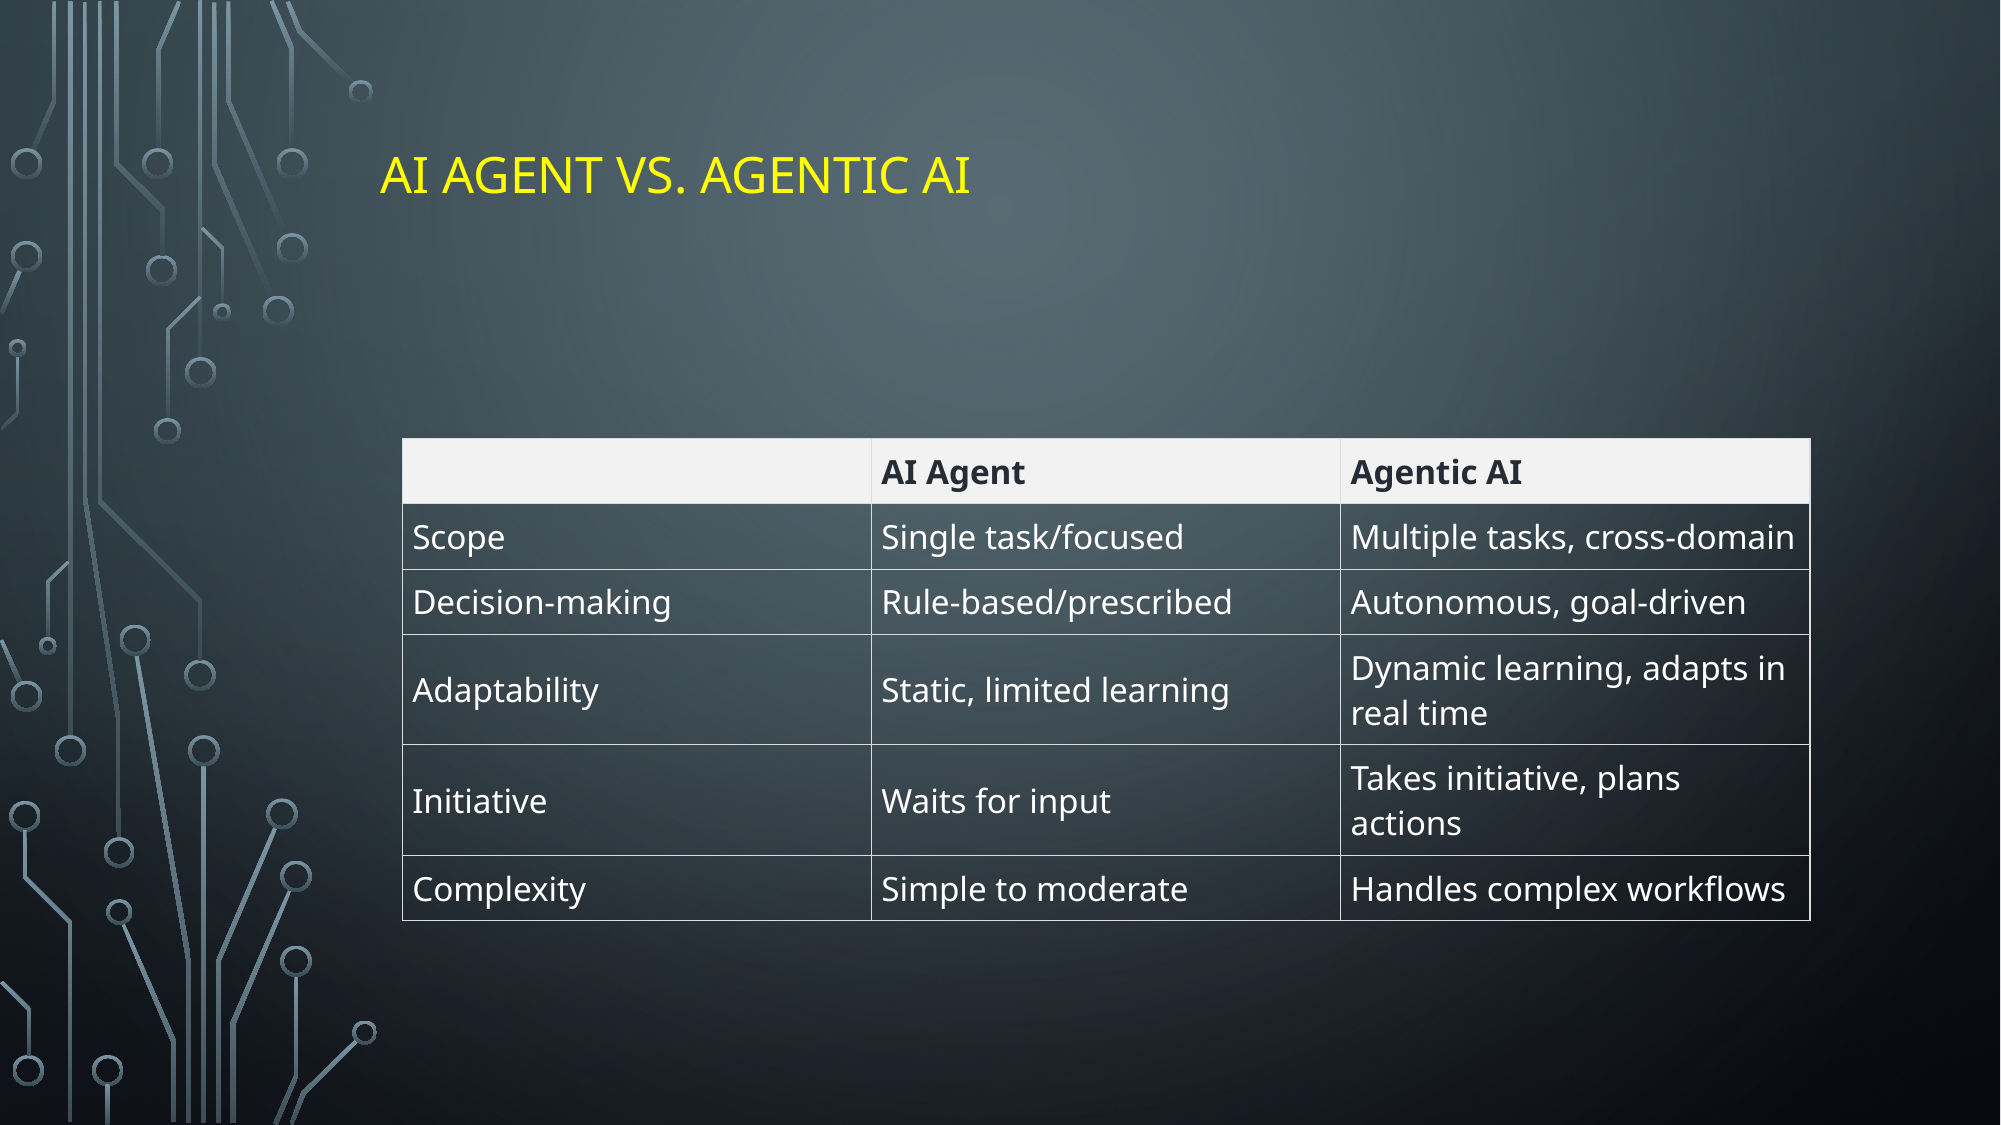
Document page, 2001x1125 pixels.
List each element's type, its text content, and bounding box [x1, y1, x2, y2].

title AI Agent vs. Agentic AI [365, 90, 989, 213]
table_cell Initiative [403, 745, 871, 855]
table_cell Rule-based/prescribed [872, 570, 1340, 634]
table_cell Complexity [403, 856, 871, 920]
table_cell Decision-making [403, 570, 871, 634]
table_cell Multiple tasks, cross-domain [1341, 504, 1809, 569]
table_cell Simple to moderate [872, 856, 1340, 920]
table_header Agentic AI [1341, 439, 1809, 503]
table_cell Adaptability [403, 635, 871, 744]
table_cell Dynamic learning, adapts in real time [1341, 635, 1809, 744]
table_cell Handles complex workflows [1341, 856, 1809, 920]
table_cell Waits for input [872, 745, 1340, 855]
table_cell Takes initiative, plans actions [1341, 745, 1809, 855]
table_cell Scope [403, 504, 871, 569]
table_header [403, 439, 871, 503]
table_header AI Agent [872, 439, 1340, 503]
table_cell Single task/focused [872, 504, 1340, 569]
table_cell Autonomous, goal-driven [1341, 570, 1809, 634]
table_cell Static, limited learning [872, 635, 1340, 744]
